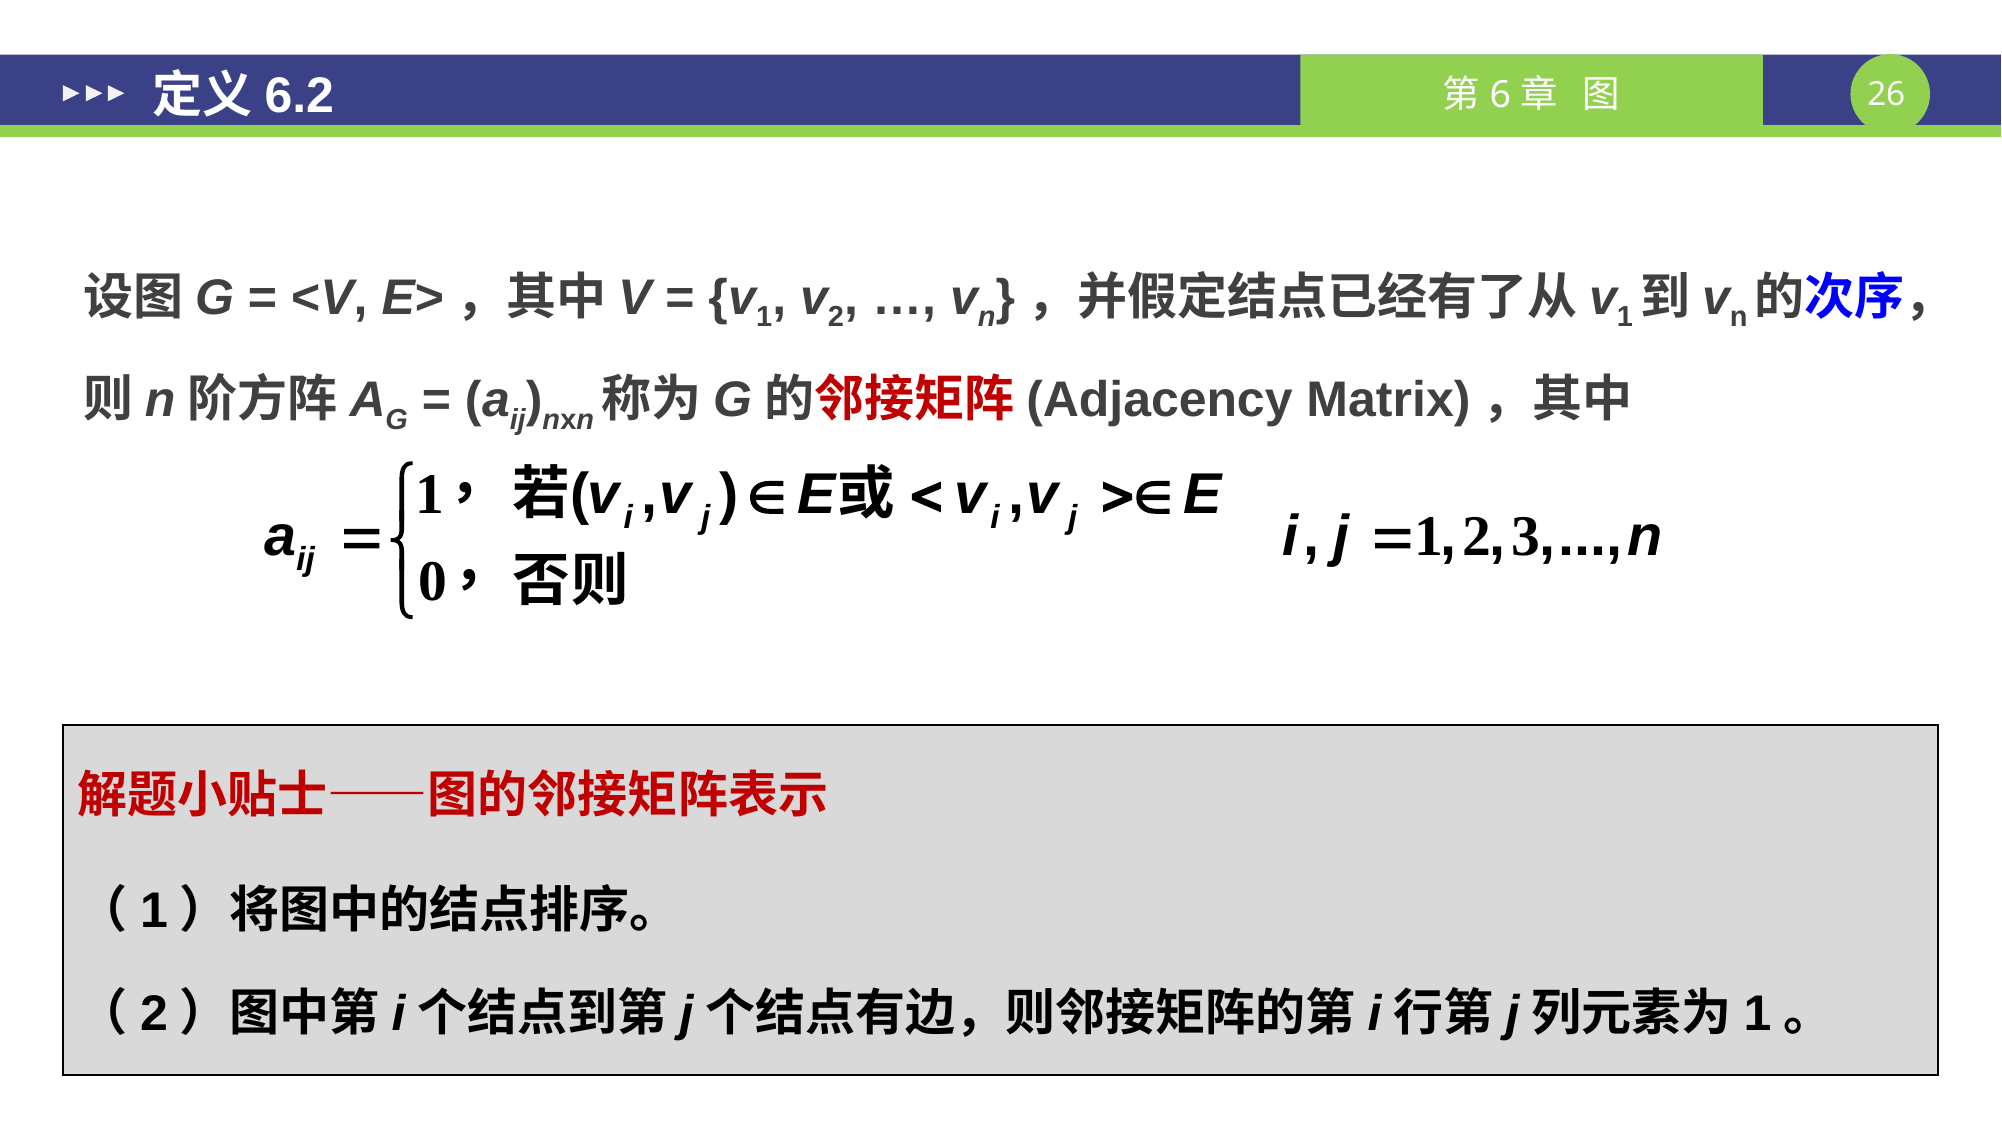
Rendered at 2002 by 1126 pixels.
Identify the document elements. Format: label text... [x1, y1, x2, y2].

title 定义6.2 [132, 17, 1456, 169]
text_box 解题小贴士——图的邻接矩阵表示 （1）将图中的结点排序。 （2）图中第i个结点到第j个结点有边，则邻接矩阵的第i行第j列元素为1。 [62, 725, 1938, 1076]
list 设图G = <V, E>，其中V = {v1, v2, …, vn}，并假定结点已经有了从v1到vn的次序，则n阶方阵AG = (aij)nxn称为G的邻接矩阵(Adjacency Matrix)，其中 [63, 220, 1938, 572]
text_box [256, 449, 1676, 633]
